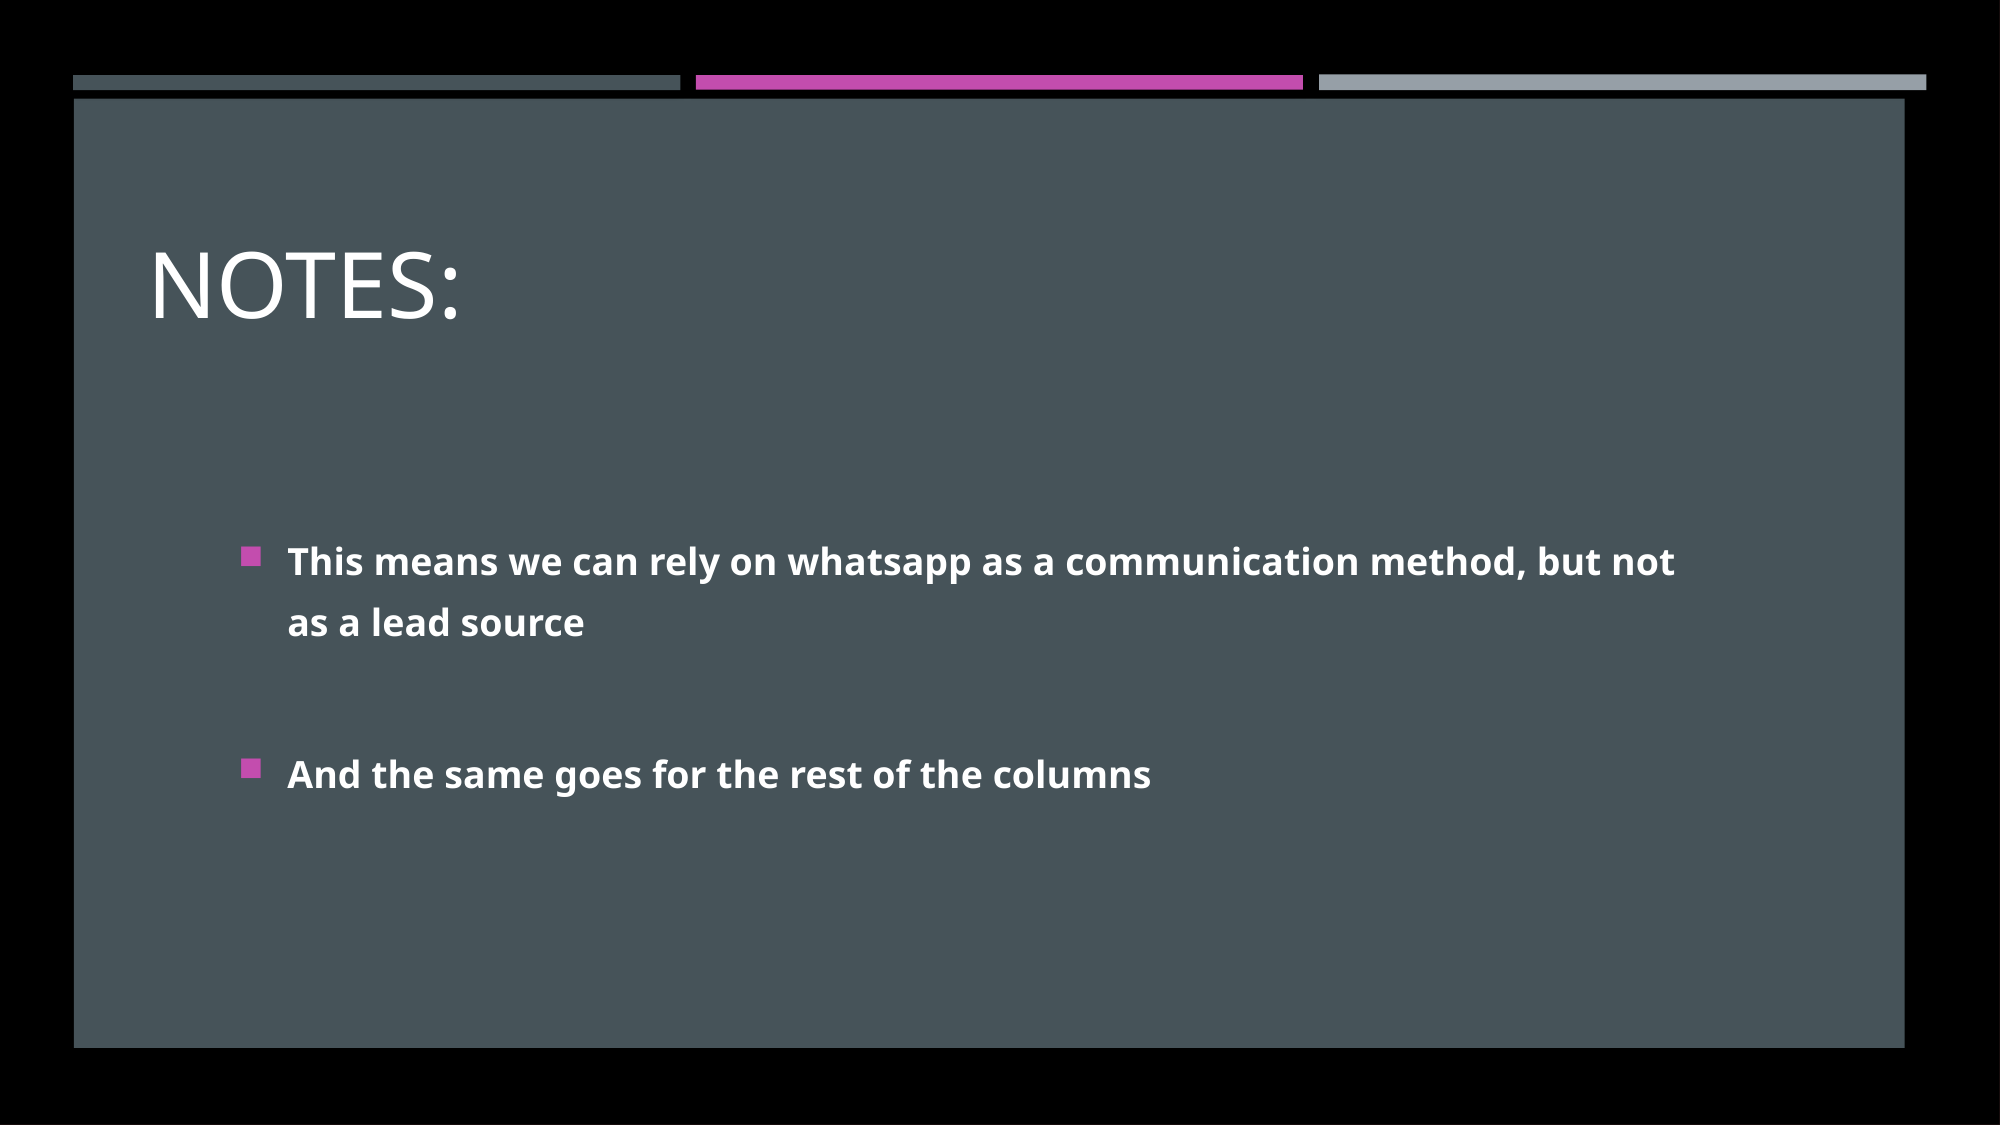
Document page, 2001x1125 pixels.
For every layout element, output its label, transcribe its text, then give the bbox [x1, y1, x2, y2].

text_box This means we can rely on whatsapp as a communication method, but not as a lead source And the same goes for the rest of the columns [222, 284, 1710, 907]
text_box [0, 0, 2000, 1125]
text_box [695, 74, 1304, 90]
text_box [72, 74, 681, 91]
text_box [1318, 74, 1927, 91]
text_box [73, 98, 1905, 1049]
text_box Notes: [132, 153, 1223, 349]
